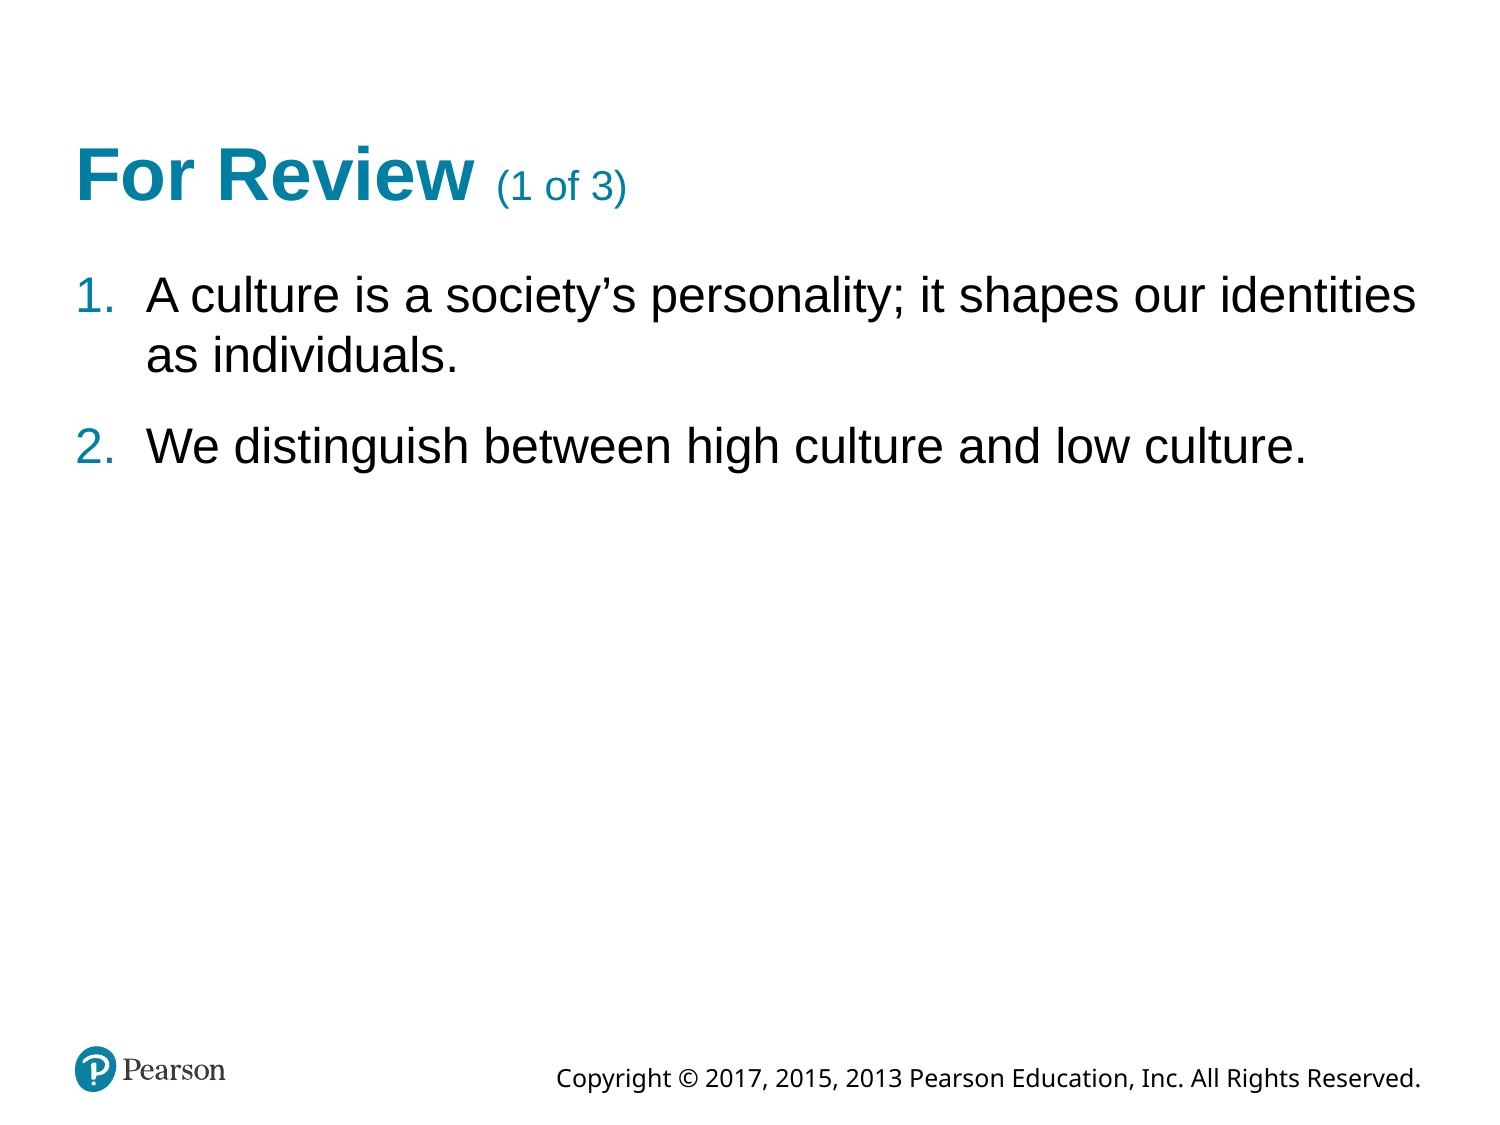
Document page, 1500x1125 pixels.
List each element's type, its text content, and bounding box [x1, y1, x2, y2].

list A culture is a society’s personality; it shapes our identities as individuals. We distinguish between high culture and low culture. [75, 262, 1425, 1005]
title For Review (1 of 3) [75, 35, 1425, 216]
